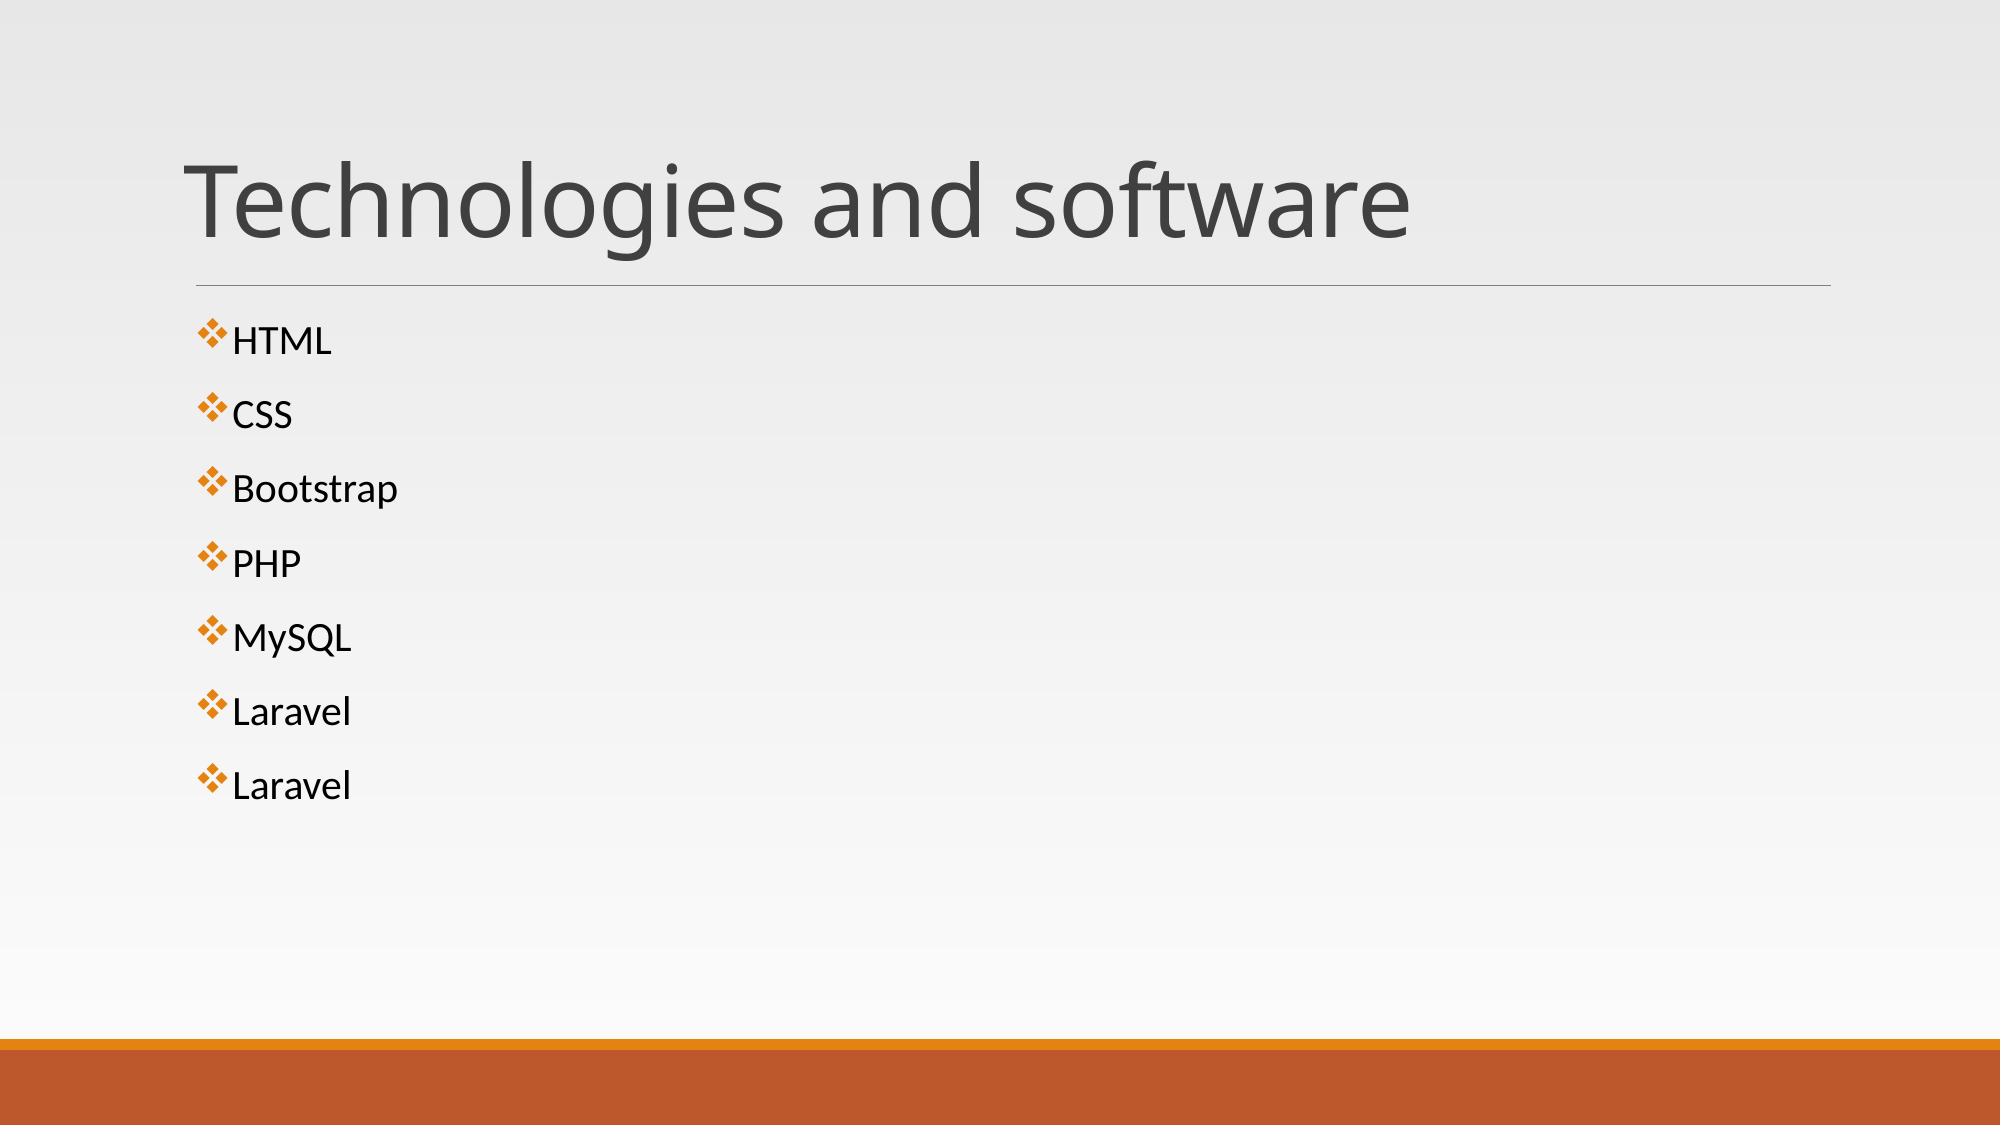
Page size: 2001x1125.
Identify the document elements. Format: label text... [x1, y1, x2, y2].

title Technologies and software [168, 18, 1569, 266]
list HTML CSS Bootstrap PHP MySQL Laravel Laravel [194, 311, 1595, 905]
